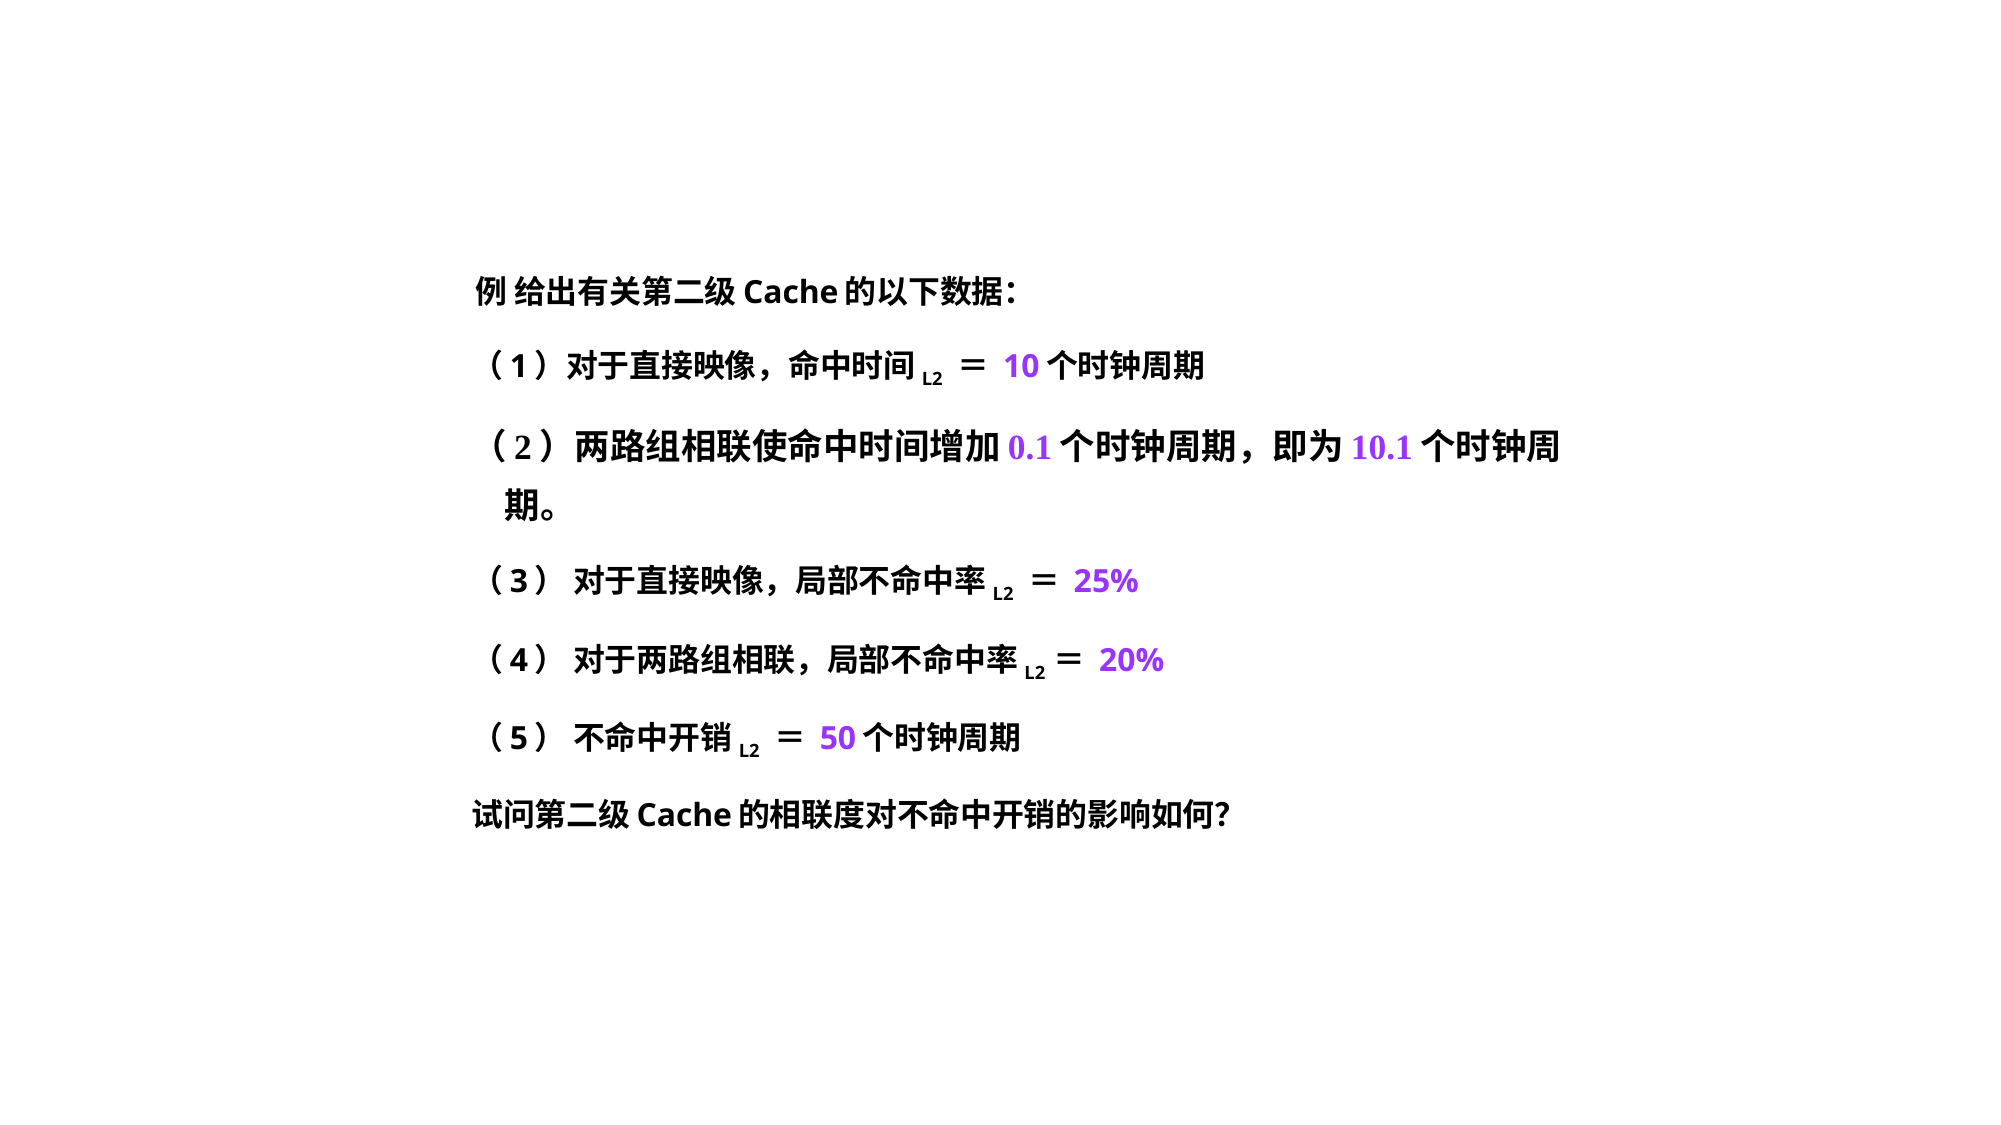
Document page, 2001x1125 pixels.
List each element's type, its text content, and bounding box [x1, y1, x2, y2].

list 例 给出有关第二级Cache的以下数据： （1）对于直接映像，命中时间L2 ＝ 10个时钟周期 （2）两路组相联使命中时间增加0.1个时钟周期，即为10.1个时钟周期。 （3） 对于直接映像，局部不命中率L2 ＝ 25% （4） 对于两路组相联，局部不命中率L2 ＝ 20% （5） 不命中开销L2 ＝ 50个时钟周期 试问第二级Cache的相联度对不命中开销的影响如何？ [421, 243, 1603, 843]
